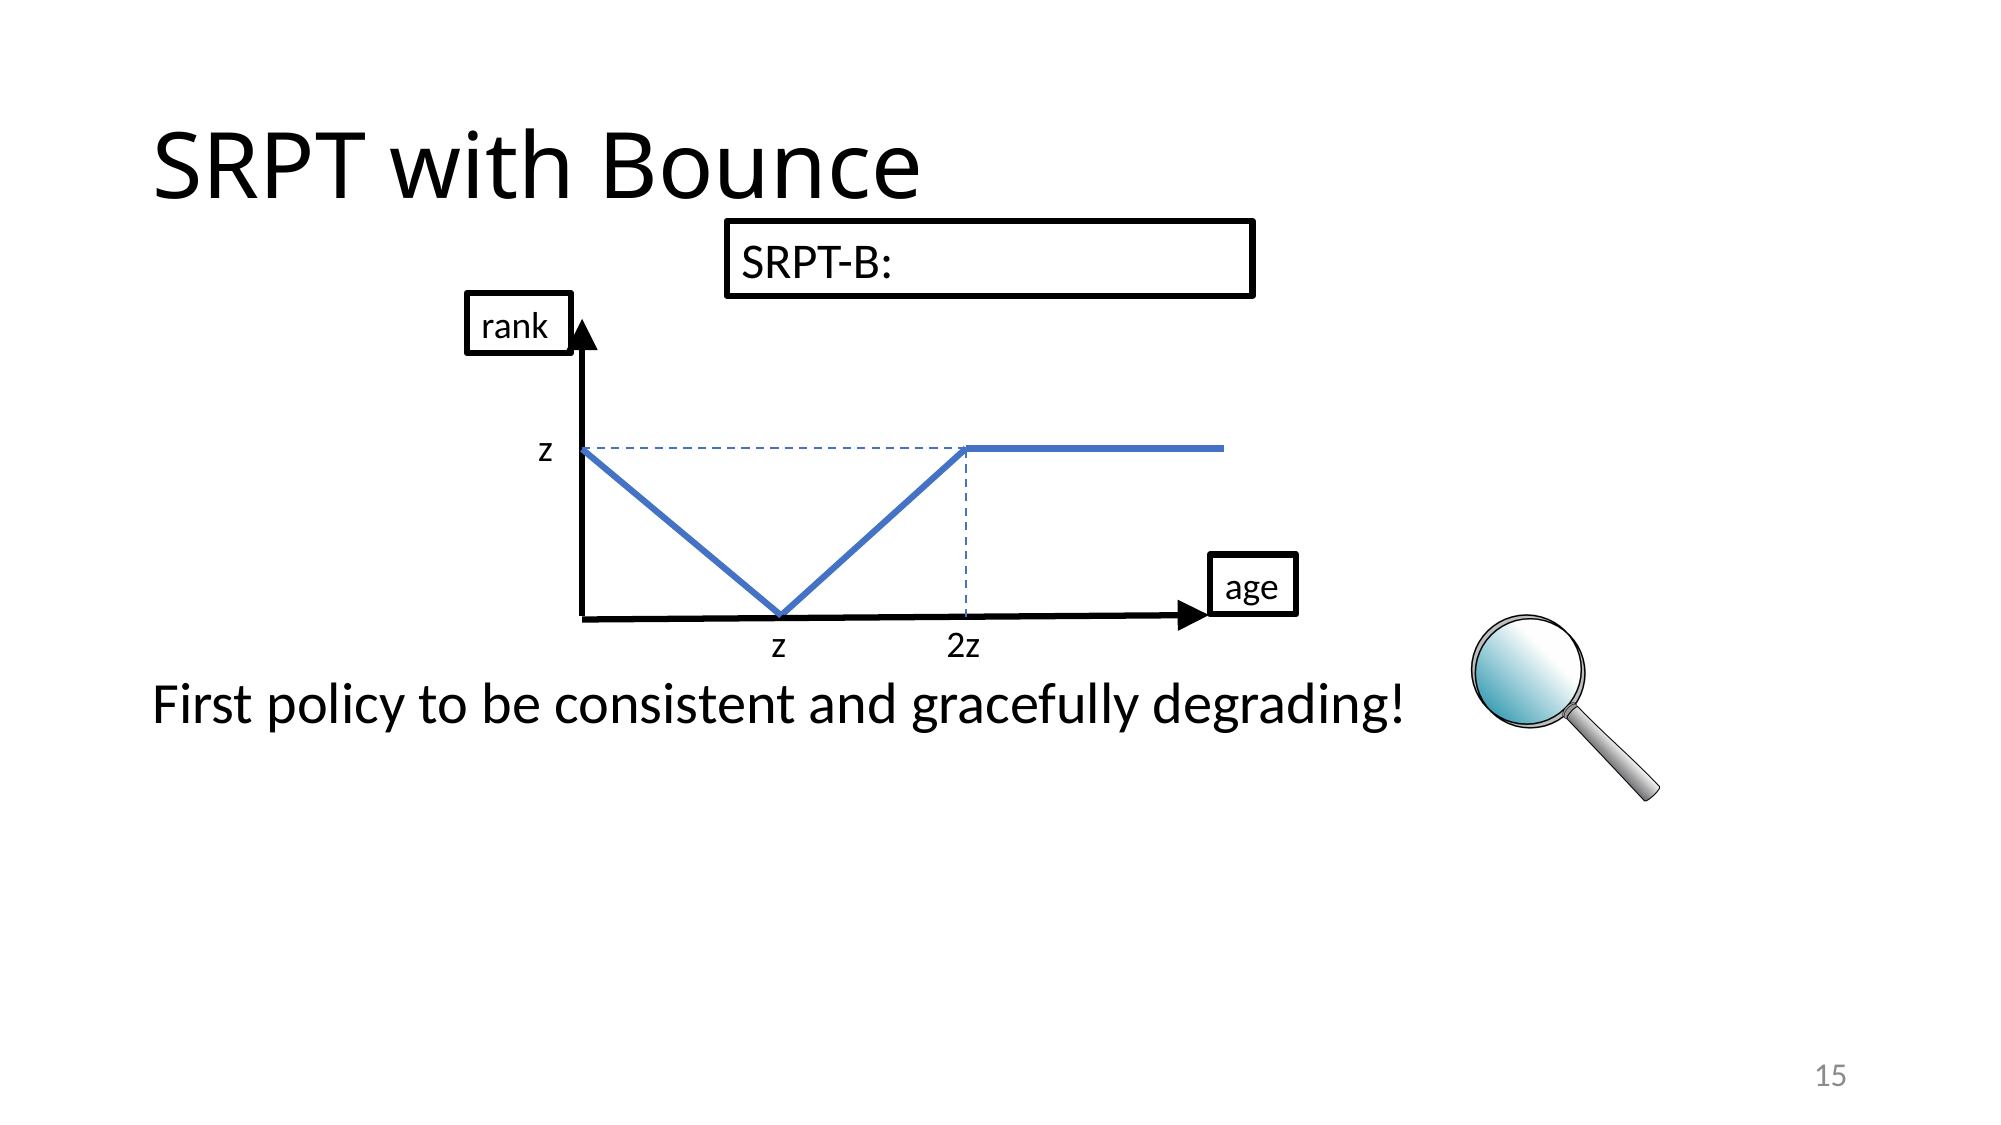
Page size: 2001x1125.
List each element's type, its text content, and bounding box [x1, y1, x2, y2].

list First policy to be consistent and gracefully degrading! [137, 665, 1863, 1014]
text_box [466, 293, 1297, 696]
title SRPT with Bounce [137, 59, 1863, 278]
picture [1470, 613, 1661, 802]
slide_number 15 [1412, 1042, 1863, 1103]
